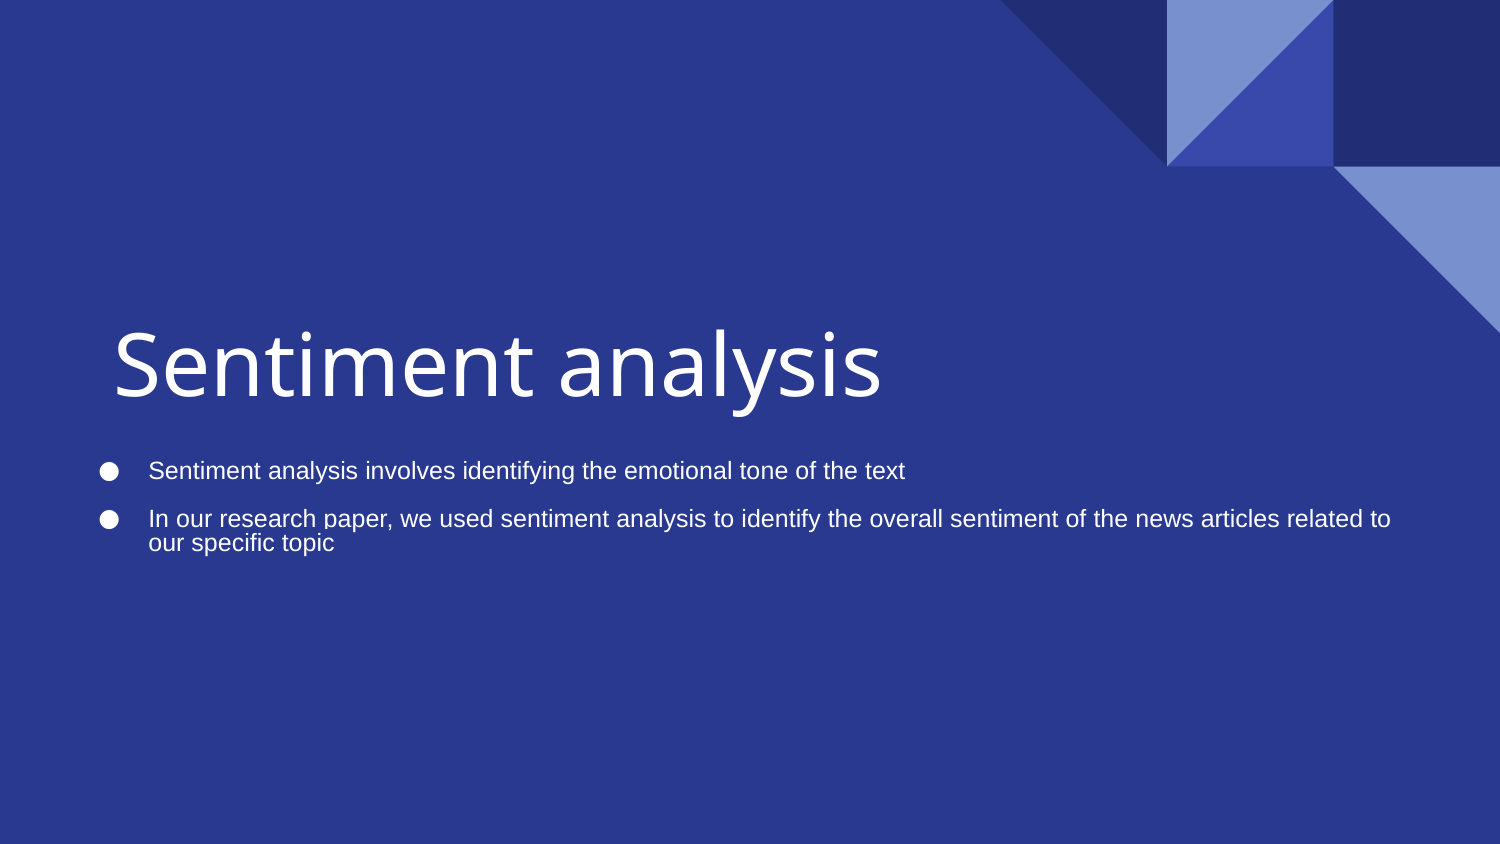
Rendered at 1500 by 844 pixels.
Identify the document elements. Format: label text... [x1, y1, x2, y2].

title Sentiment analysis [98, 291, 1447, 429]
subtitle Sentiment analysis involves identifying the emotional tone of the text In our research paper, we used sentiment analysis to identify the overall sentiment of the news articles related to our specific topic [58, 445, 1447, 771]
